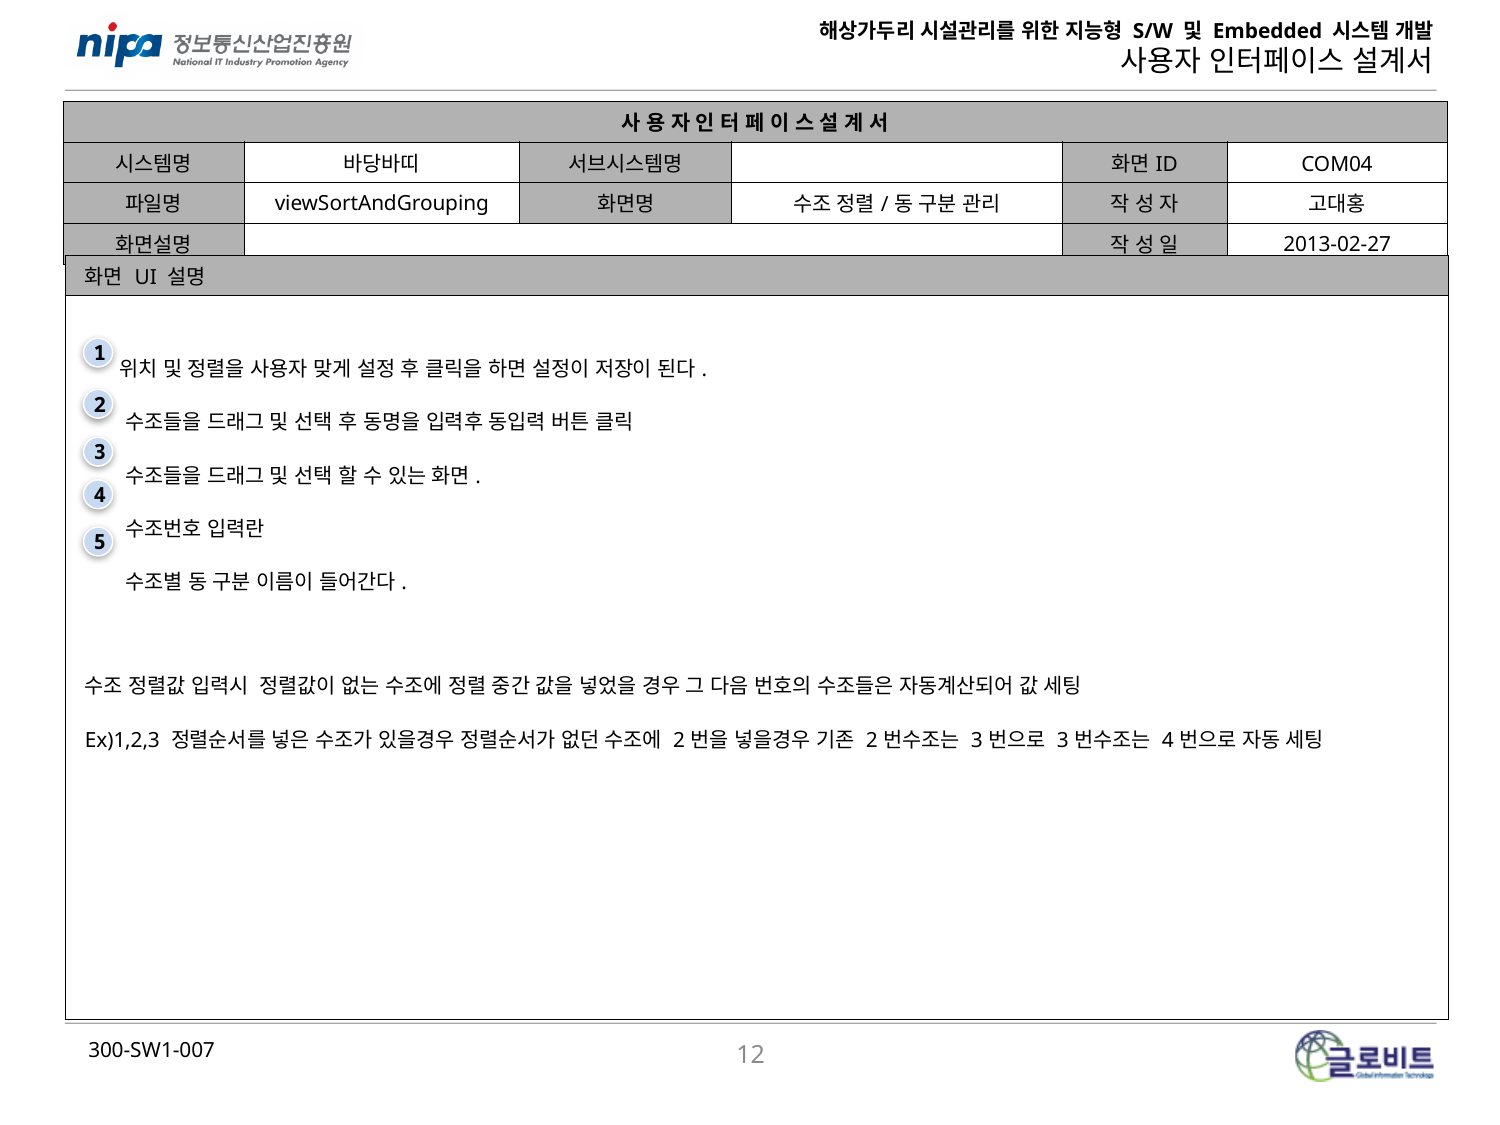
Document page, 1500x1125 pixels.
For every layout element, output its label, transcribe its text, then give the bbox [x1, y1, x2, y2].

text_box 2 [82, 388, 114, 419]
text_box 1 [82, 337, 114, 368]
table_cell [245, 224, 1062, 255]
table_cell 서브시스템명 [520, 143, 731, 182]
table_cell 파일명 [64, 183, 244, 223]
table_cell [732, 143, 1062, 182]
table_cell viewSortAndGrouping [245, 183, 519, 223]
text_box 3 [82, 436, 114, 467]
table_cell 2013-02-27 [1228, 224, 1447, 255]
table_cell 작 성 일 [1063, 224, 1227, 255]
text_box 5 [82, 526, 114, 557]
table_header 화면 UI 설명 [66, 256, 1448, 295]
table_cell 화면명 [520, 183, 731, 223]
picture [64, 22, 365, 73]
table_header 사 용 자 인 터 페 이 스 설 계 서 [64, 102, 1447, 142]
table_cell 바당바띠 [245, 143, 519, 182]
table_cell 화면설명 [64, 224, 244, 255]
picture [1294, 1030, 1437, 1082]
table_cell 작 성 자 [1063, 183, 1227, 223]
table_cell 위치 및 정렬을 사용자 맞게 설정 후 클릭을 하면 설정이 저장이 된다. 수조들을 드래그 및 선택 후 동명을 입력후 동입력 버튼 클릭 수조들을 드래그 및 선택 할 수 있는 화면. 수조번호 입력란 수조별 동 구분 이름이 들어간다. 수조 정렬값 입력시 정렬값이 없는 수조에 정렬 중간 값을 넣었을 경우 그 다음 번호의 수조들은 자동계산되어 값 세팅 Ex)1,2,3 정렬순서를 넣은 수조가 있을경우 정렬순서가 없던 수조에 2번을 넣을경우 기존 2번수조는 3번으로 3번수조는 4번으로 자동 세팅 [66, 296, 1448, 1019]
text_box 4 [82, 479, 114, 510]
table_cell 화면ID [1063, 143, 1227, 182]
table_cell 고대홍 [1228, 183, 1447, 223]
table_cell COM04 [1228, 143, 1447, 182]
table_cell 수조 정렬/동 구분 관리 [732, 183, 1062, 223]
table_cell 시스템명 [64, 143, 244, 182]
